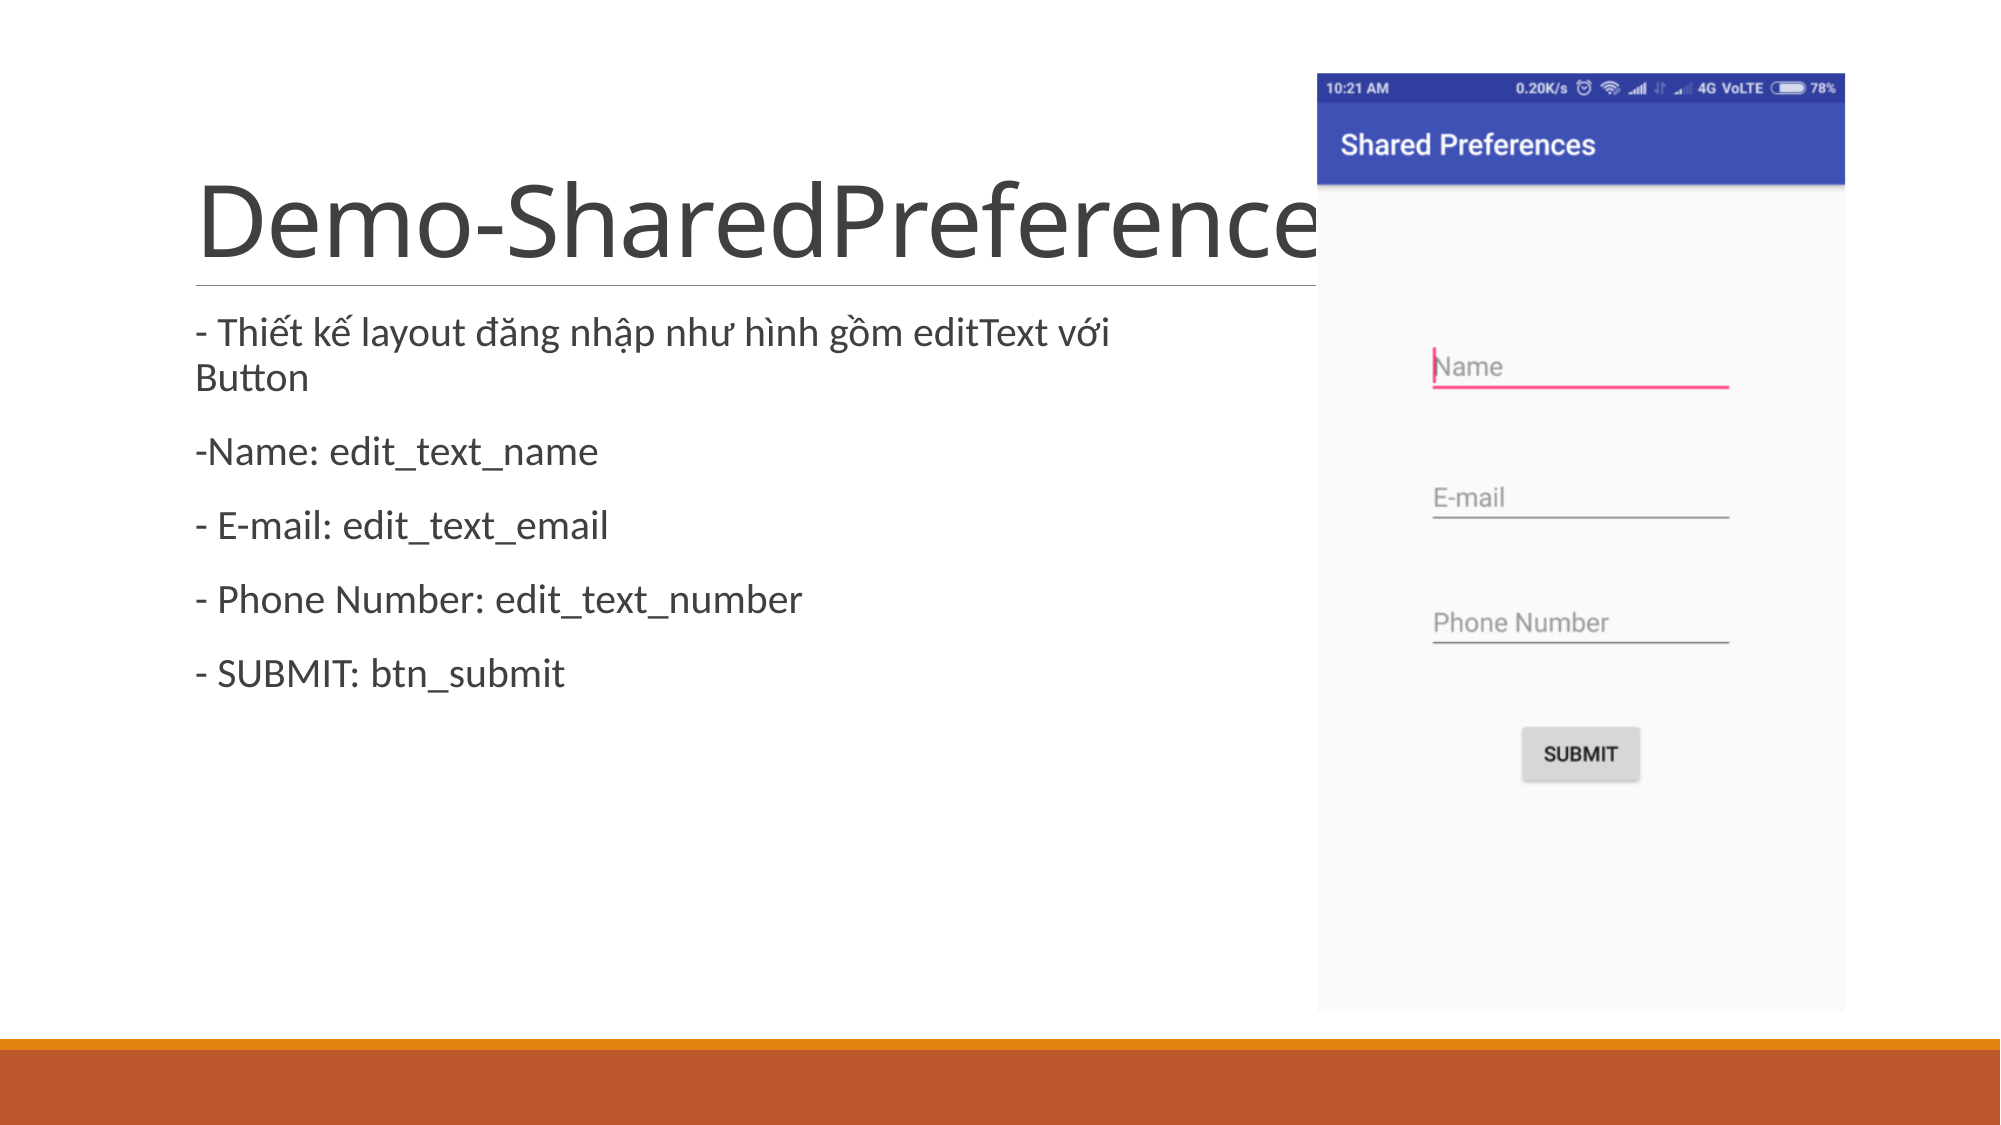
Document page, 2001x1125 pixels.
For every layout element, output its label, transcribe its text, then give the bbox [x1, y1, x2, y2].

list - Thiết kế layout đăng nhập như hình gồm editText với Button -Name: edit_text_name - E-mail: edit_text_email - Phone Number: edit_text_number - SUBMIT: btn_submit [180, 302, 1232, 963]
picture [1315, 71, 1851, 1016]
title Demo-SharedPreferences [180, 47, 1830, 285]
